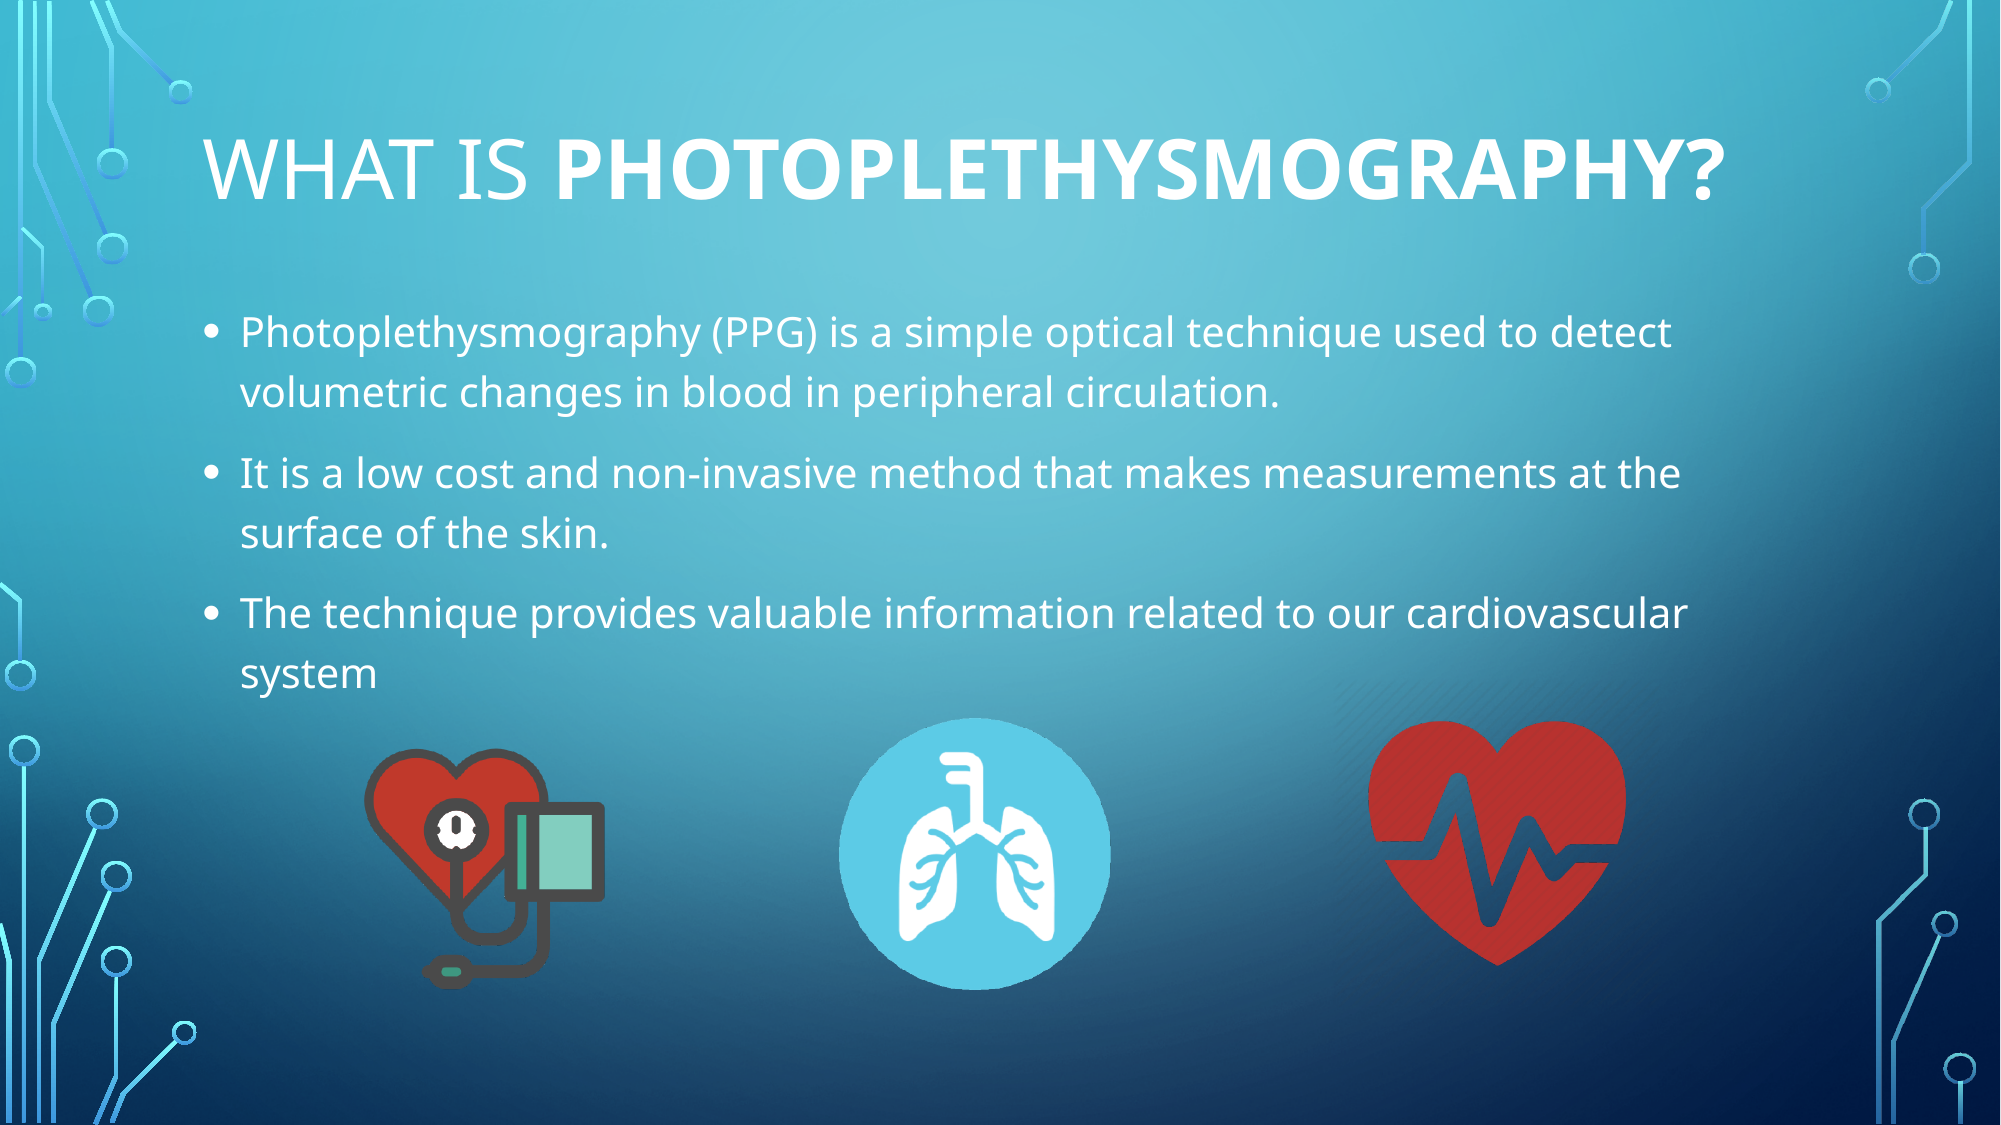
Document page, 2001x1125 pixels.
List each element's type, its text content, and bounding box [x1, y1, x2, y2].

list Photoplethysmography (PPG) is a simple optical technique used to detect volumetric changes in blood in peripheral circulation. It is a low cost and non-invasive method that makes measurements at the surface of the skin. The technique provides valuable information related to our cardiovascular system [187, 288, 1813, 869]
picture [1332, 678, 1662, 1008]
picture [839, 718, 1111, 990]
picture [363, 748, 605, 990]
title What is Photoplethysmography? [187, 101, 1813, 288]
